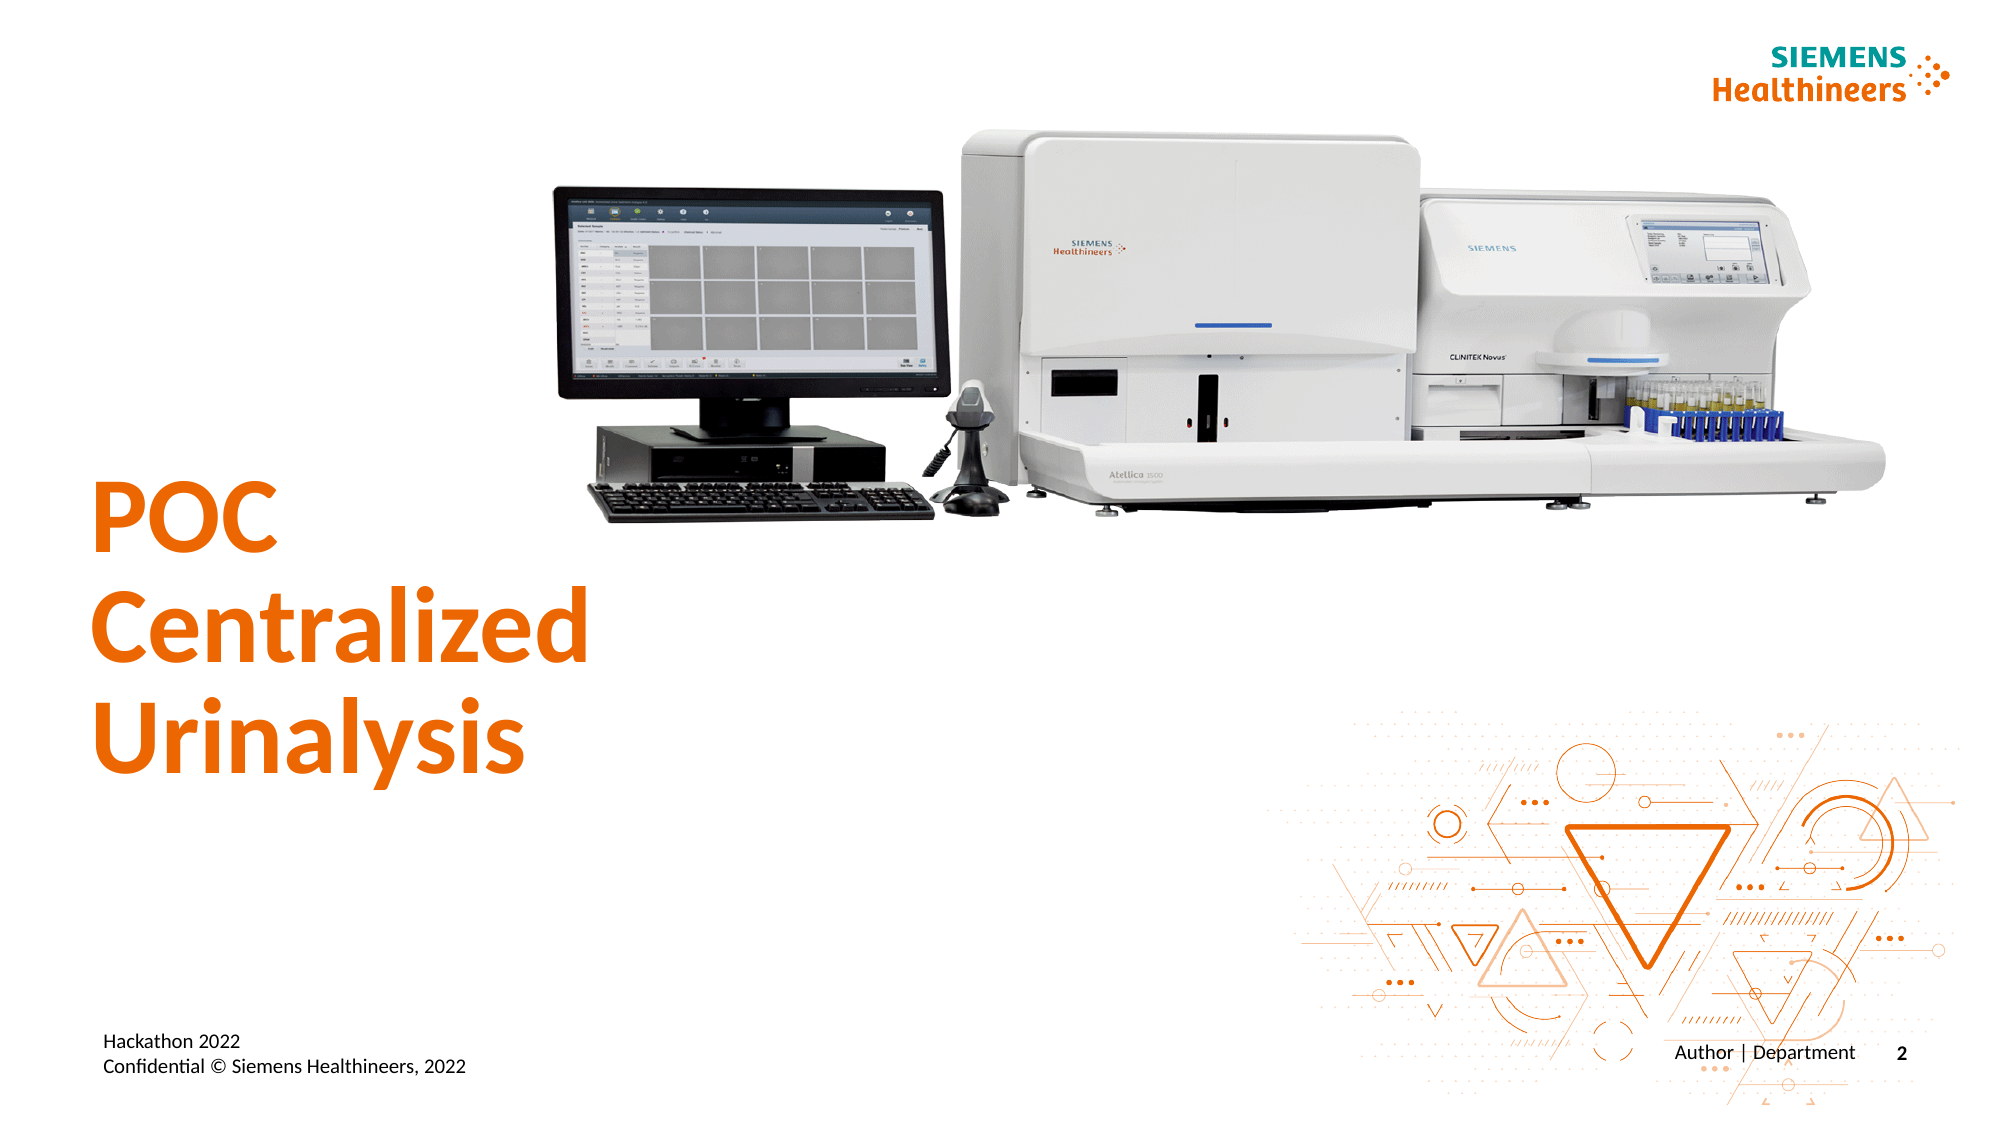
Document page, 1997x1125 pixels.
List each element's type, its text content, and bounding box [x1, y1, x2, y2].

picture [495, 101, 1949, 560]
text_box Author | Department [1321, 1039, 1856, 1063]
subtitle POC Centralized Urinalysis [90, 493, 1295, 766]
picture [1266, 710, 1997, 1125]
